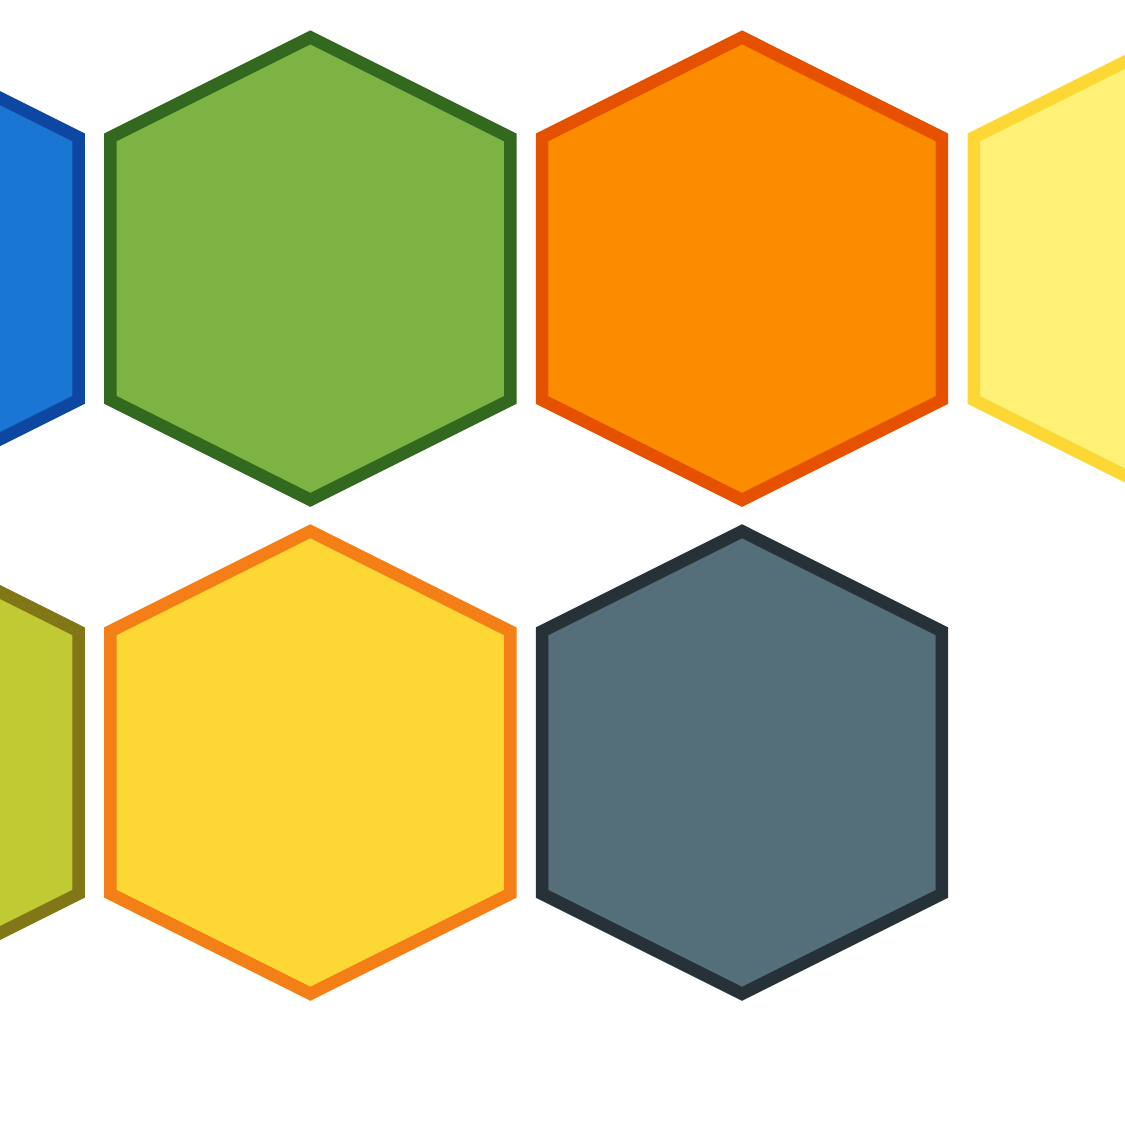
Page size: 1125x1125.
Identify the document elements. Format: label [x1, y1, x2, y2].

text_box [541, 530, 944, 995]
text_box [109, 530, 512, 995]
text_box [541, 36, 944, 502]
text_box [972, 60, 1125, 477]
text_box [0, 590, 80, 935]
text_box [109, 36, 512, 502]
text_box [0, 96, 80, 441]
